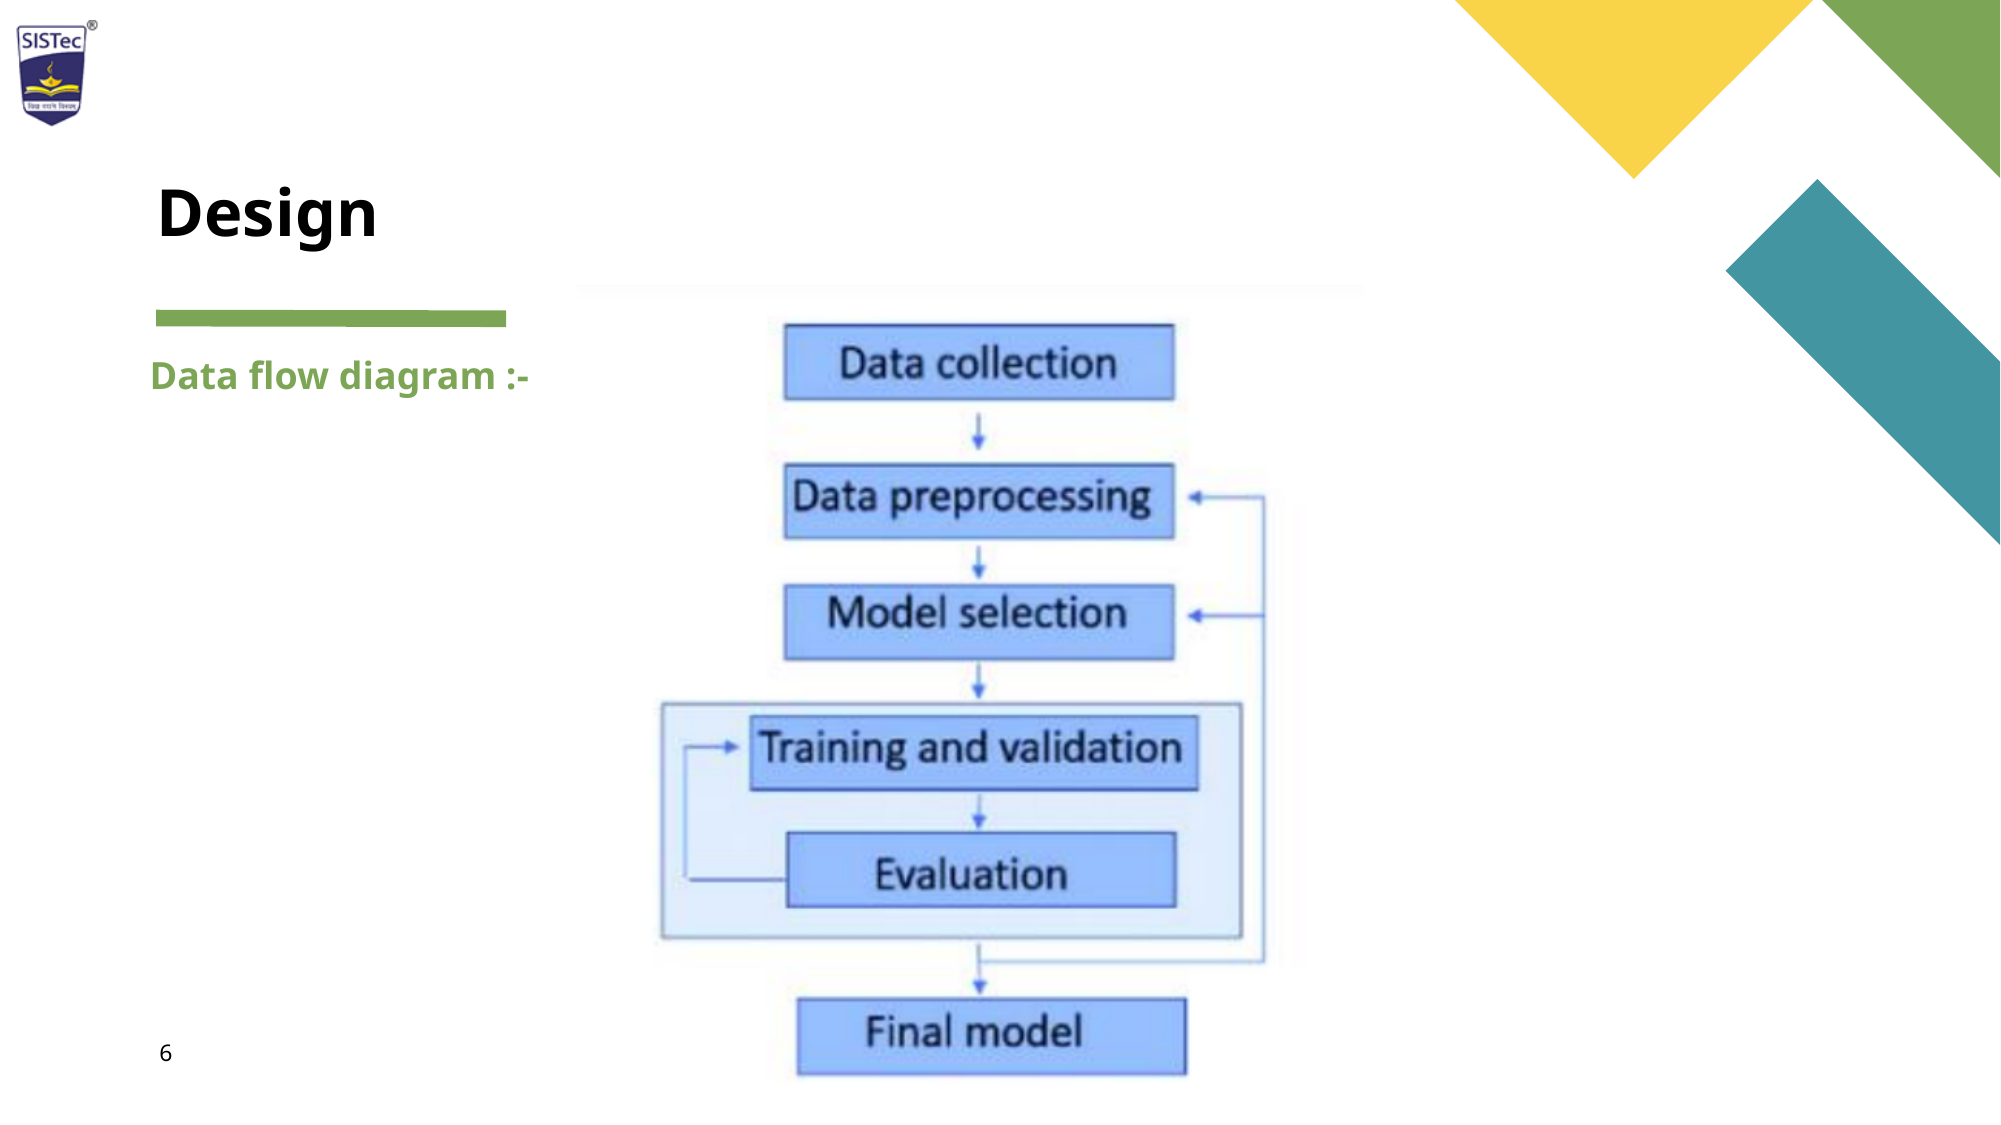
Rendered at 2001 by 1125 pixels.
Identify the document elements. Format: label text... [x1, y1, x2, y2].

title Design [156, 179, 1105, 251]
slide_number 6 [159, 1038, 246, 1080]
picture [14, 19, 103, 135]
picture [576, 285, 1395, 1122]
list Data flow diagram :- [134, 350, 571, 402]
